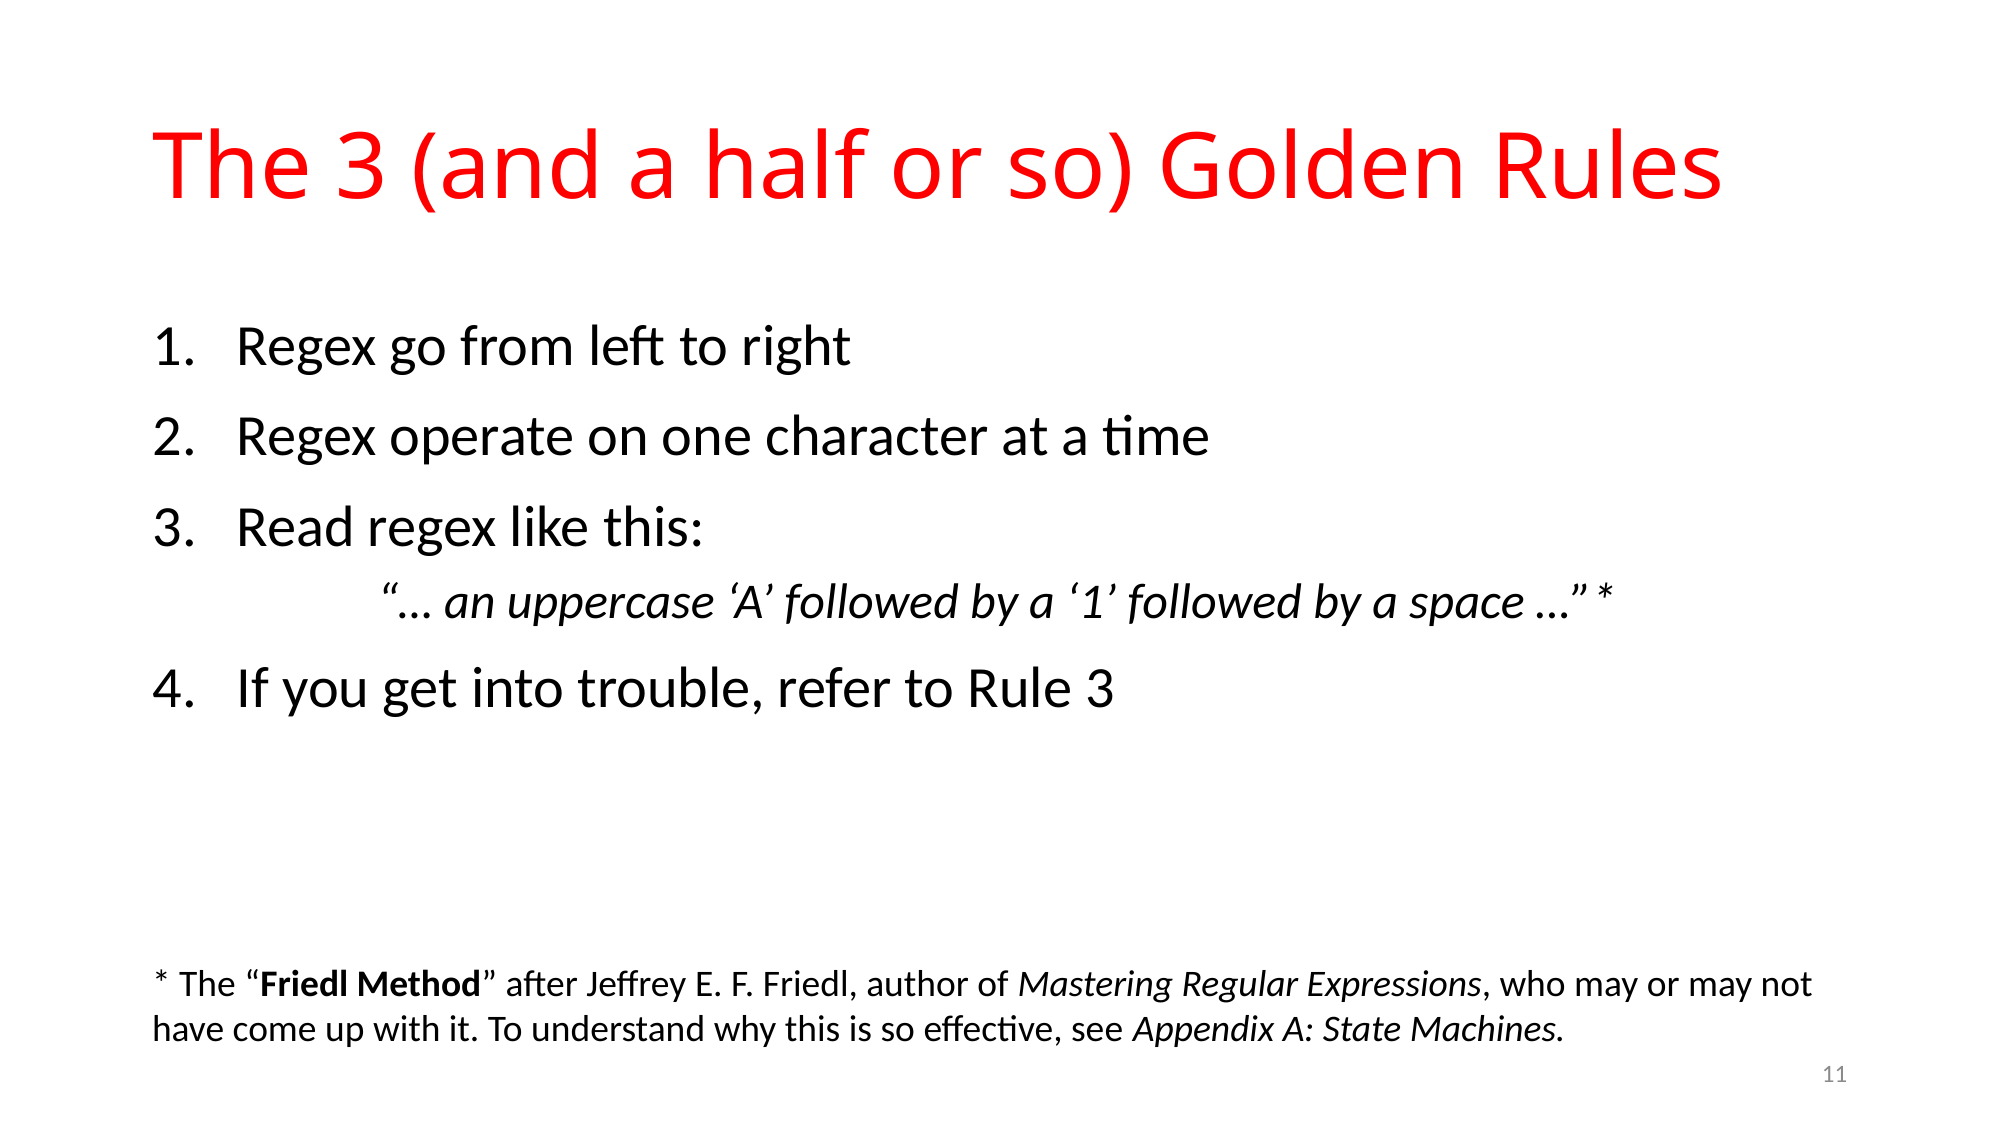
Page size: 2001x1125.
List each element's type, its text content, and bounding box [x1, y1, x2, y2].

text_box * The “Friedl Method” after Jeffrey E. F. Friedl, author of Mastering Regular Expressions, who may or may not have come up with it. To understand why this is so effective, see Appendix A: State Machines. [137, 951, 1863, 1101]
list Regex go from left to right Regex operate on one character at a time Read regex like this: “… an uppercase ‘A’ followed by a ‘1’ followed by a space …”* If you get into trouble, refer to Rule 3 [137, 299, 1863, 951]
title The 3 (and a half or so) Golden Rules [137, 59, 1863, 278]
